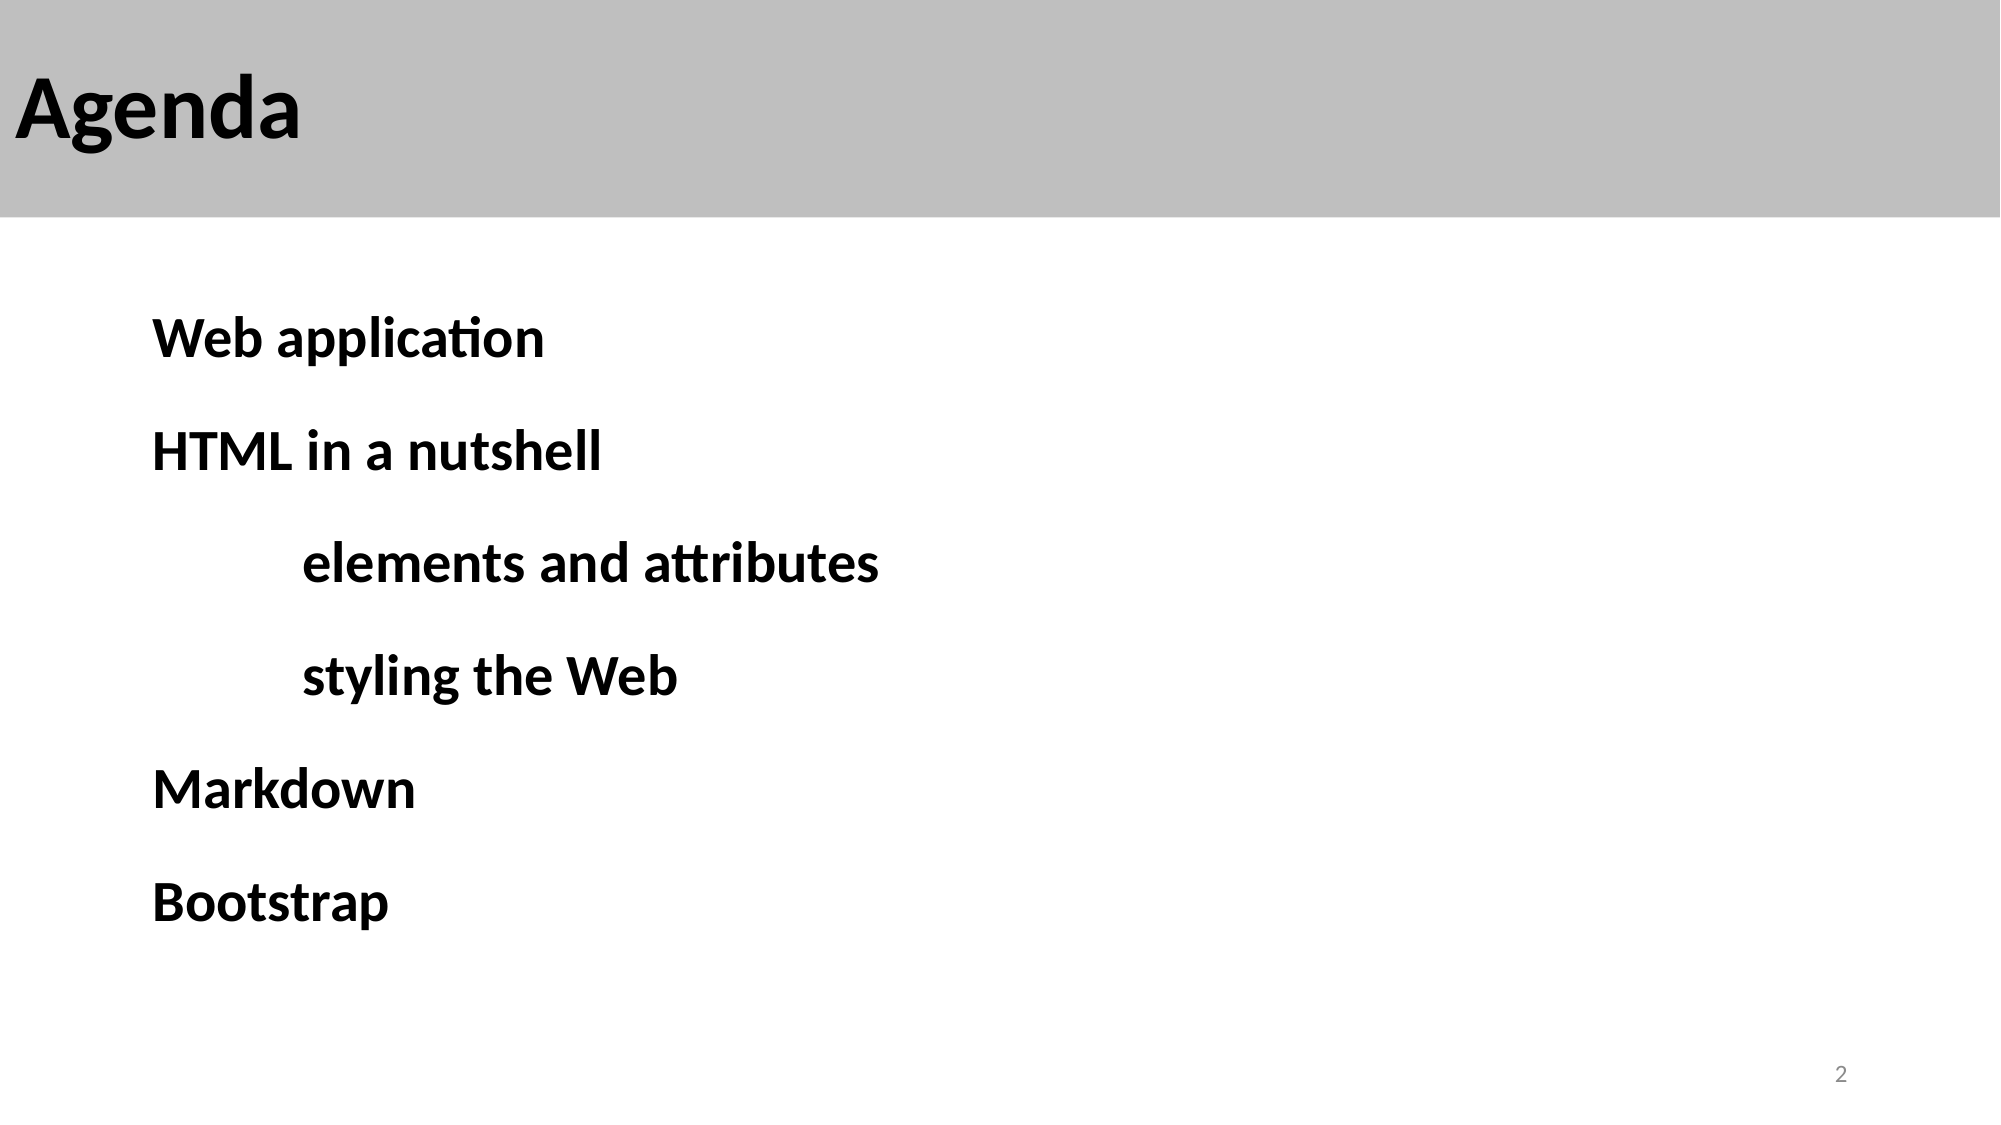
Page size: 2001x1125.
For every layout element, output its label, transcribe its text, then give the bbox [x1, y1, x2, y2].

title Agenda [0, 0, 2000, 218]
slide_number 2 [1412, 1042, 1863, 1103]
list Web application HTML in a nutshell elements and attributes styling the Web Markdown Bootstrap [137, 299, 1863, 1014]
